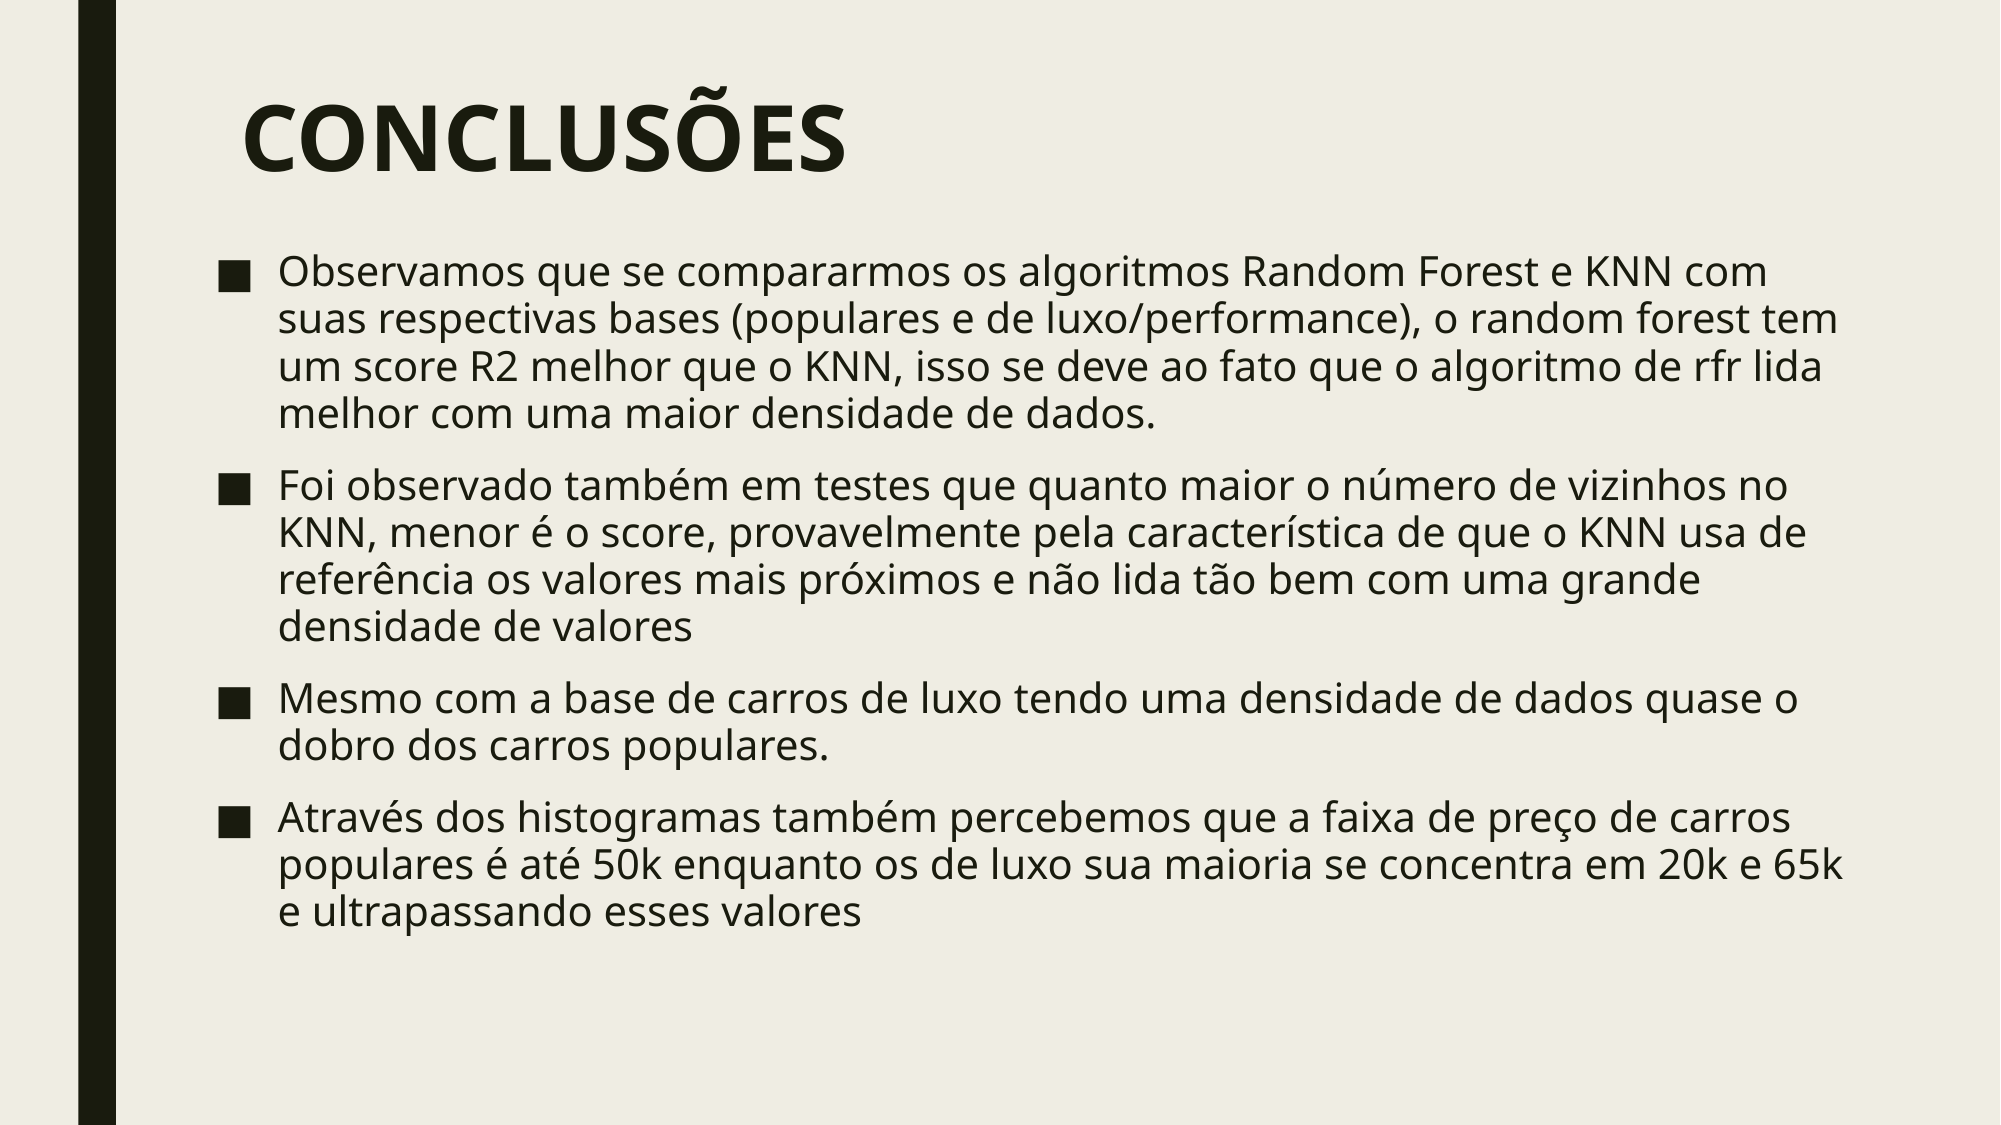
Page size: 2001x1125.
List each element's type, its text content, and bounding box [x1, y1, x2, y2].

text_box Observamos que se compararmos os algoritmos Random Forest e KNN com suas respectivas bases (populares e de luxo/performance), o random forest tem um score R2 melhor que o KNN, isso se deve ao fato que o algoritmo de rfr lida melhor com uma maior densidade de dados. Foi observado também em testes que quanto maior o número de vizinhos no KNN, menor é o score, provavelmente pela característica de que o KNN usa de referência os valores mais próximos e não lida tão bem com uma grande densidade de valores Mesmo com a base de carros de luxo tendo uma densidade de dados quase o dobro dos carros populares. Através dos histogramas também percebemos que a faixa de preço de carros populares é até 50k enquanto os de luxo sua maioria se concentra em 20k e 65k e ultrapassando esses valores [199, 241, 1875, 992]
title CONCLUSÕES [225, 85, 1800, 241]
